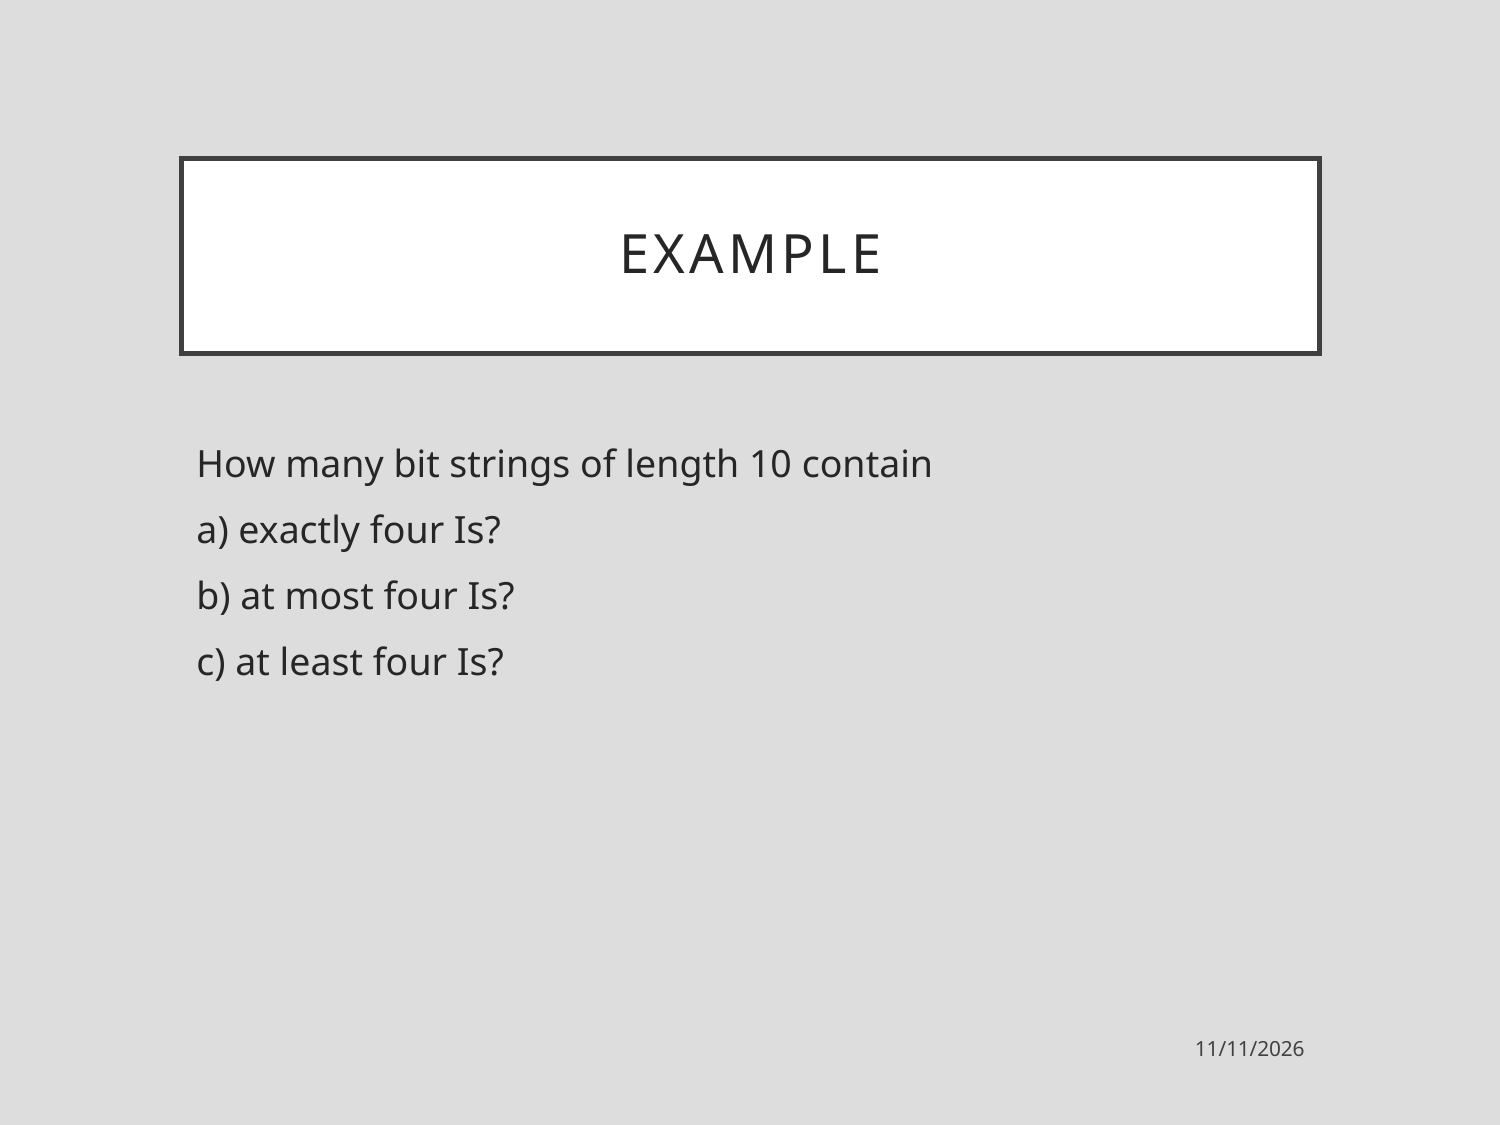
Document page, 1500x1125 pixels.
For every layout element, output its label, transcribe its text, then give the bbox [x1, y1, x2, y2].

title Example [179, 156, 1322, 356]
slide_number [980, 1023, 1320, 1077]
list How many bit strings of length 10 contain a) exactly four Is? b) at most four Is? c) at least four Is? [181, 432, 1320, 942]
